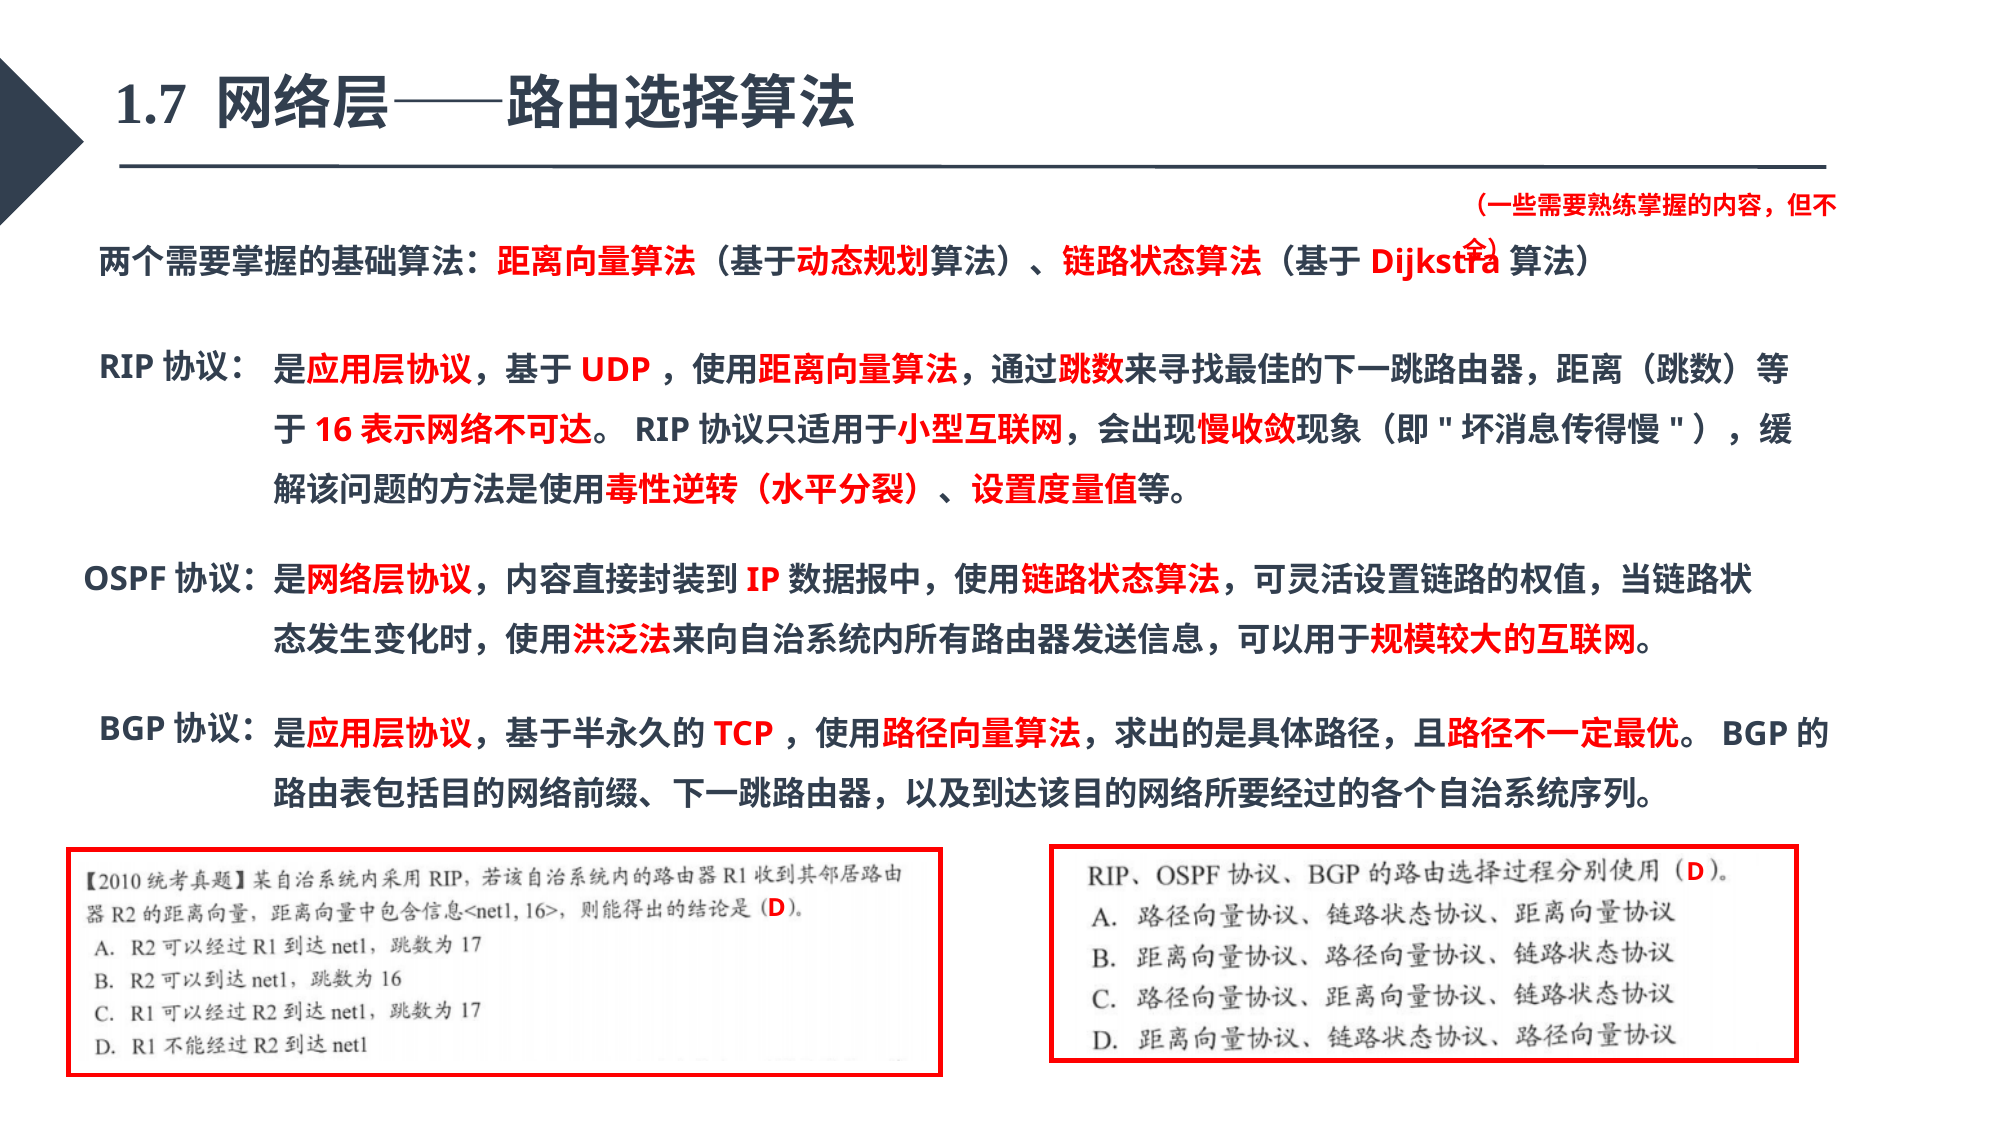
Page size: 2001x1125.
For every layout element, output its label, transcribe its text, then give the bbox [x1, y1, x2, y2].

text_box 是应用层协议，基于UDP，使用距离向量算法，通过跳数来寻找最佳的下一跳路由器，距离（跳数）等于16表示网络不可达。RIP协议只适用于小型互联网，会出现慢收敛现象（即"坏消息传得慢"），缓解该问题的方法是使用毒性逆转（水平分裂）、设置度量值等。 [258, 321, 1827, 516]
text_box BGP协议： [83, 699, 269, 755]
text_box OSPF协议： [68, 549, 282, 605]
text_box 1.7 网络层——路由选择算法 [99, 57, 914, 143]
text_box 是网络层协议，内容直接封装到IP数据报中，使用链路状态算法，可灵活设置链路的权值，当链路状态发生变化时，使用洪泛法来向自治系统内所有路由器发送信息，可以用于规模较大的互联网。 [258, 530, 1797, 666]
text_box [1050, 845, 1798, 1062]
text_box [67, 849, 941, 1076]
text_box D [1671, 848, 1738, 853]
text_box [0, 56, 86, 228]
text_box RIP协议： [83, 337, 278, 393]
picture [78, 862, 927, 1061]
text_box （一些需要熟练掌握的内容，但不全） [1447, 166, 1900, 240]
picture [1074, 853, 1774, 1061]
text_box 两个需要掌握的基础算法：距离向量算法（基于动态规划算法）、链路状态算法（基于Dijkstra算法） [83, 213, 1638, 303]
text_box 是应用层协议，基于半永久的TCP，使用路径向量算法，求出的是具体路径，且路径不一定最优。BGP的路由表包括目的网络前缀、下一跳路由器，以及到达该目的网络所要经过的各个自治系统序列。 [258, 685, 1860, 820]
